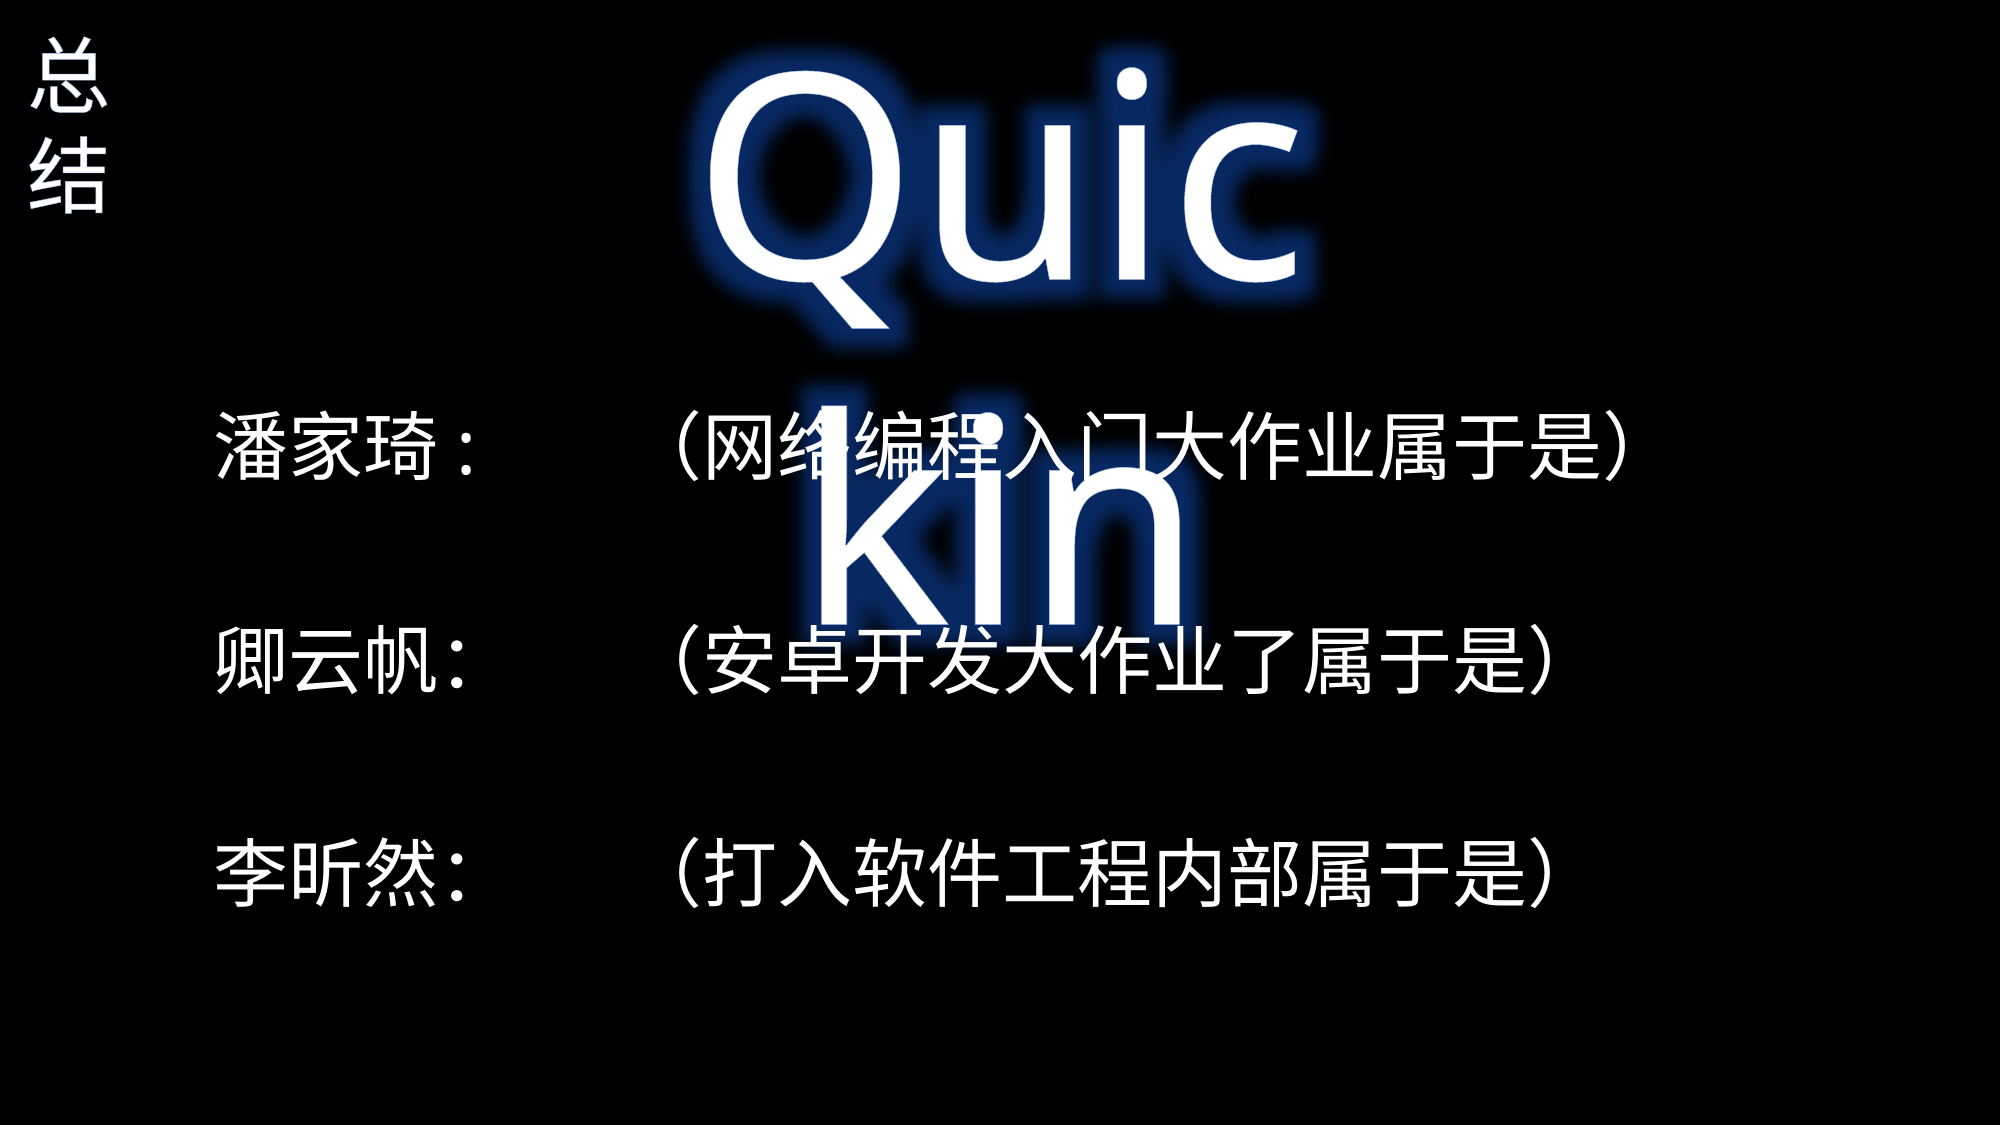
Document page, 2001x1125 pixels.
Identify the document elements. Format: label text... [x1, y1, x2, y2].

text_box （网络编程入门大作业属于是） [612, 392, 1890, 497]
text_box 总结 [11, 15, 97, 231]
text_box Quickin [652, 0, 1348, 392]
text_box 李昕然： [198, 819, 491, 924]
text_box Quickin [652, 497, 1348, 605]
text_box 潘家琦: [198, 392, 491, 497]
text_box 卿云帆： [198, 605, 491, 711]
text_box （打入软件工程内部属于是） [612, 819, 1856, 924]
text_box （安卓开发大作业了属于是） [612, 605, 1856, 711]
